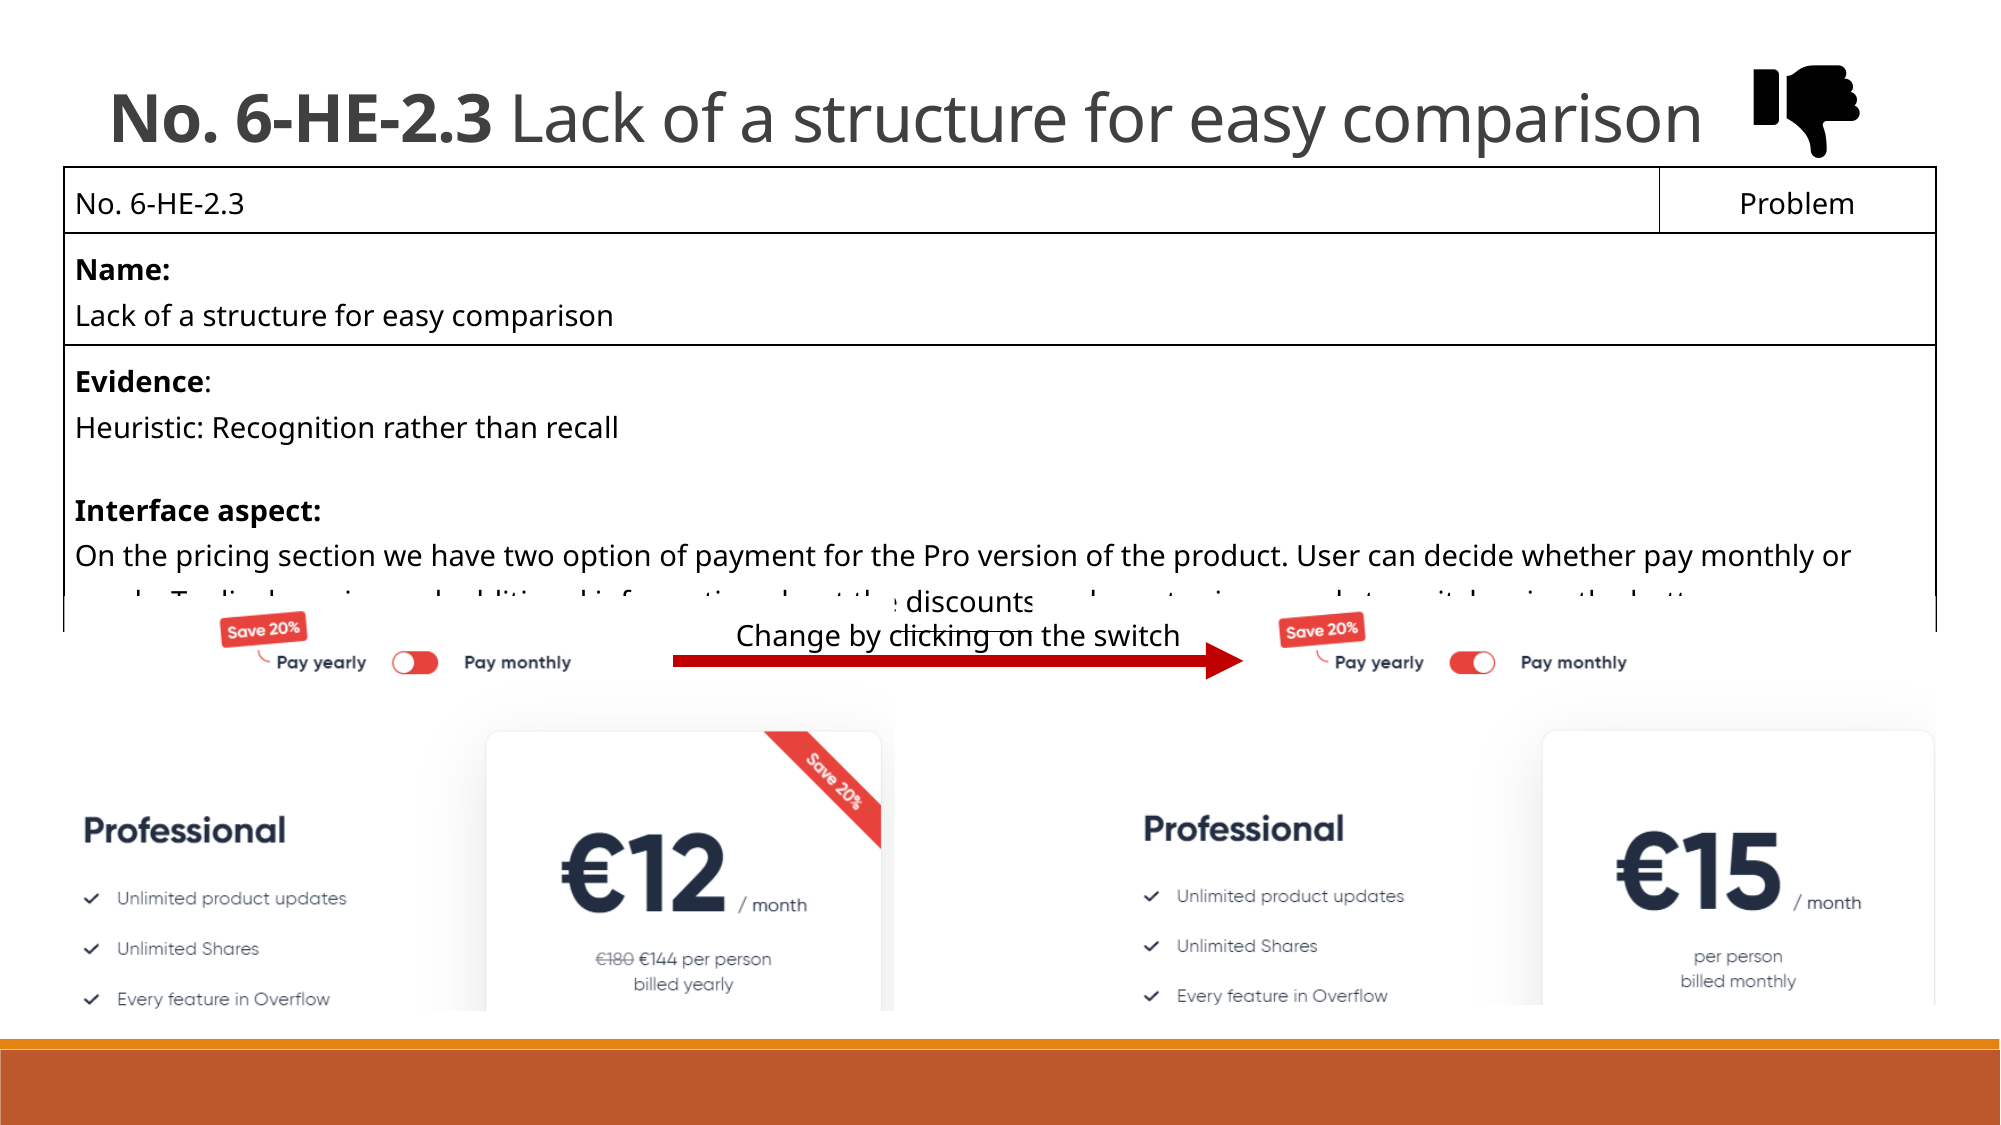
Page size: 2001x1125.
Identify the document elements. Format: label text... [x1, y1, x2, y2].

text_box No. 6-HE-2.3 Lack of a structure for easy comparison [93, 56, 1740, 167]
table_cell Evidence: Heuristic: Recognition rather than recall Interface aspect: On the pricing section we have two option of payment for the Pro version of the product. User can decide whether pay monthly or yearly. To display price and additional information about the discounts and exact prices needs to switch using the button. [65, 346, 1935, 610]
table_header Problem [1660, 168, 1935, 232]
picture [1742, 47, 1871, 176]
table_cell Name: Lack of a structure for easy comparison [65, 234, 1935, 344]
text_box Change by clicking on the switch [903, 610, 1028, 657]
picture [1031, 595, 1937, 1006]
picture [63, 595, 896, 1011]
table_header No. 6-HE-2.3 [65, 168, 1659, 232]
